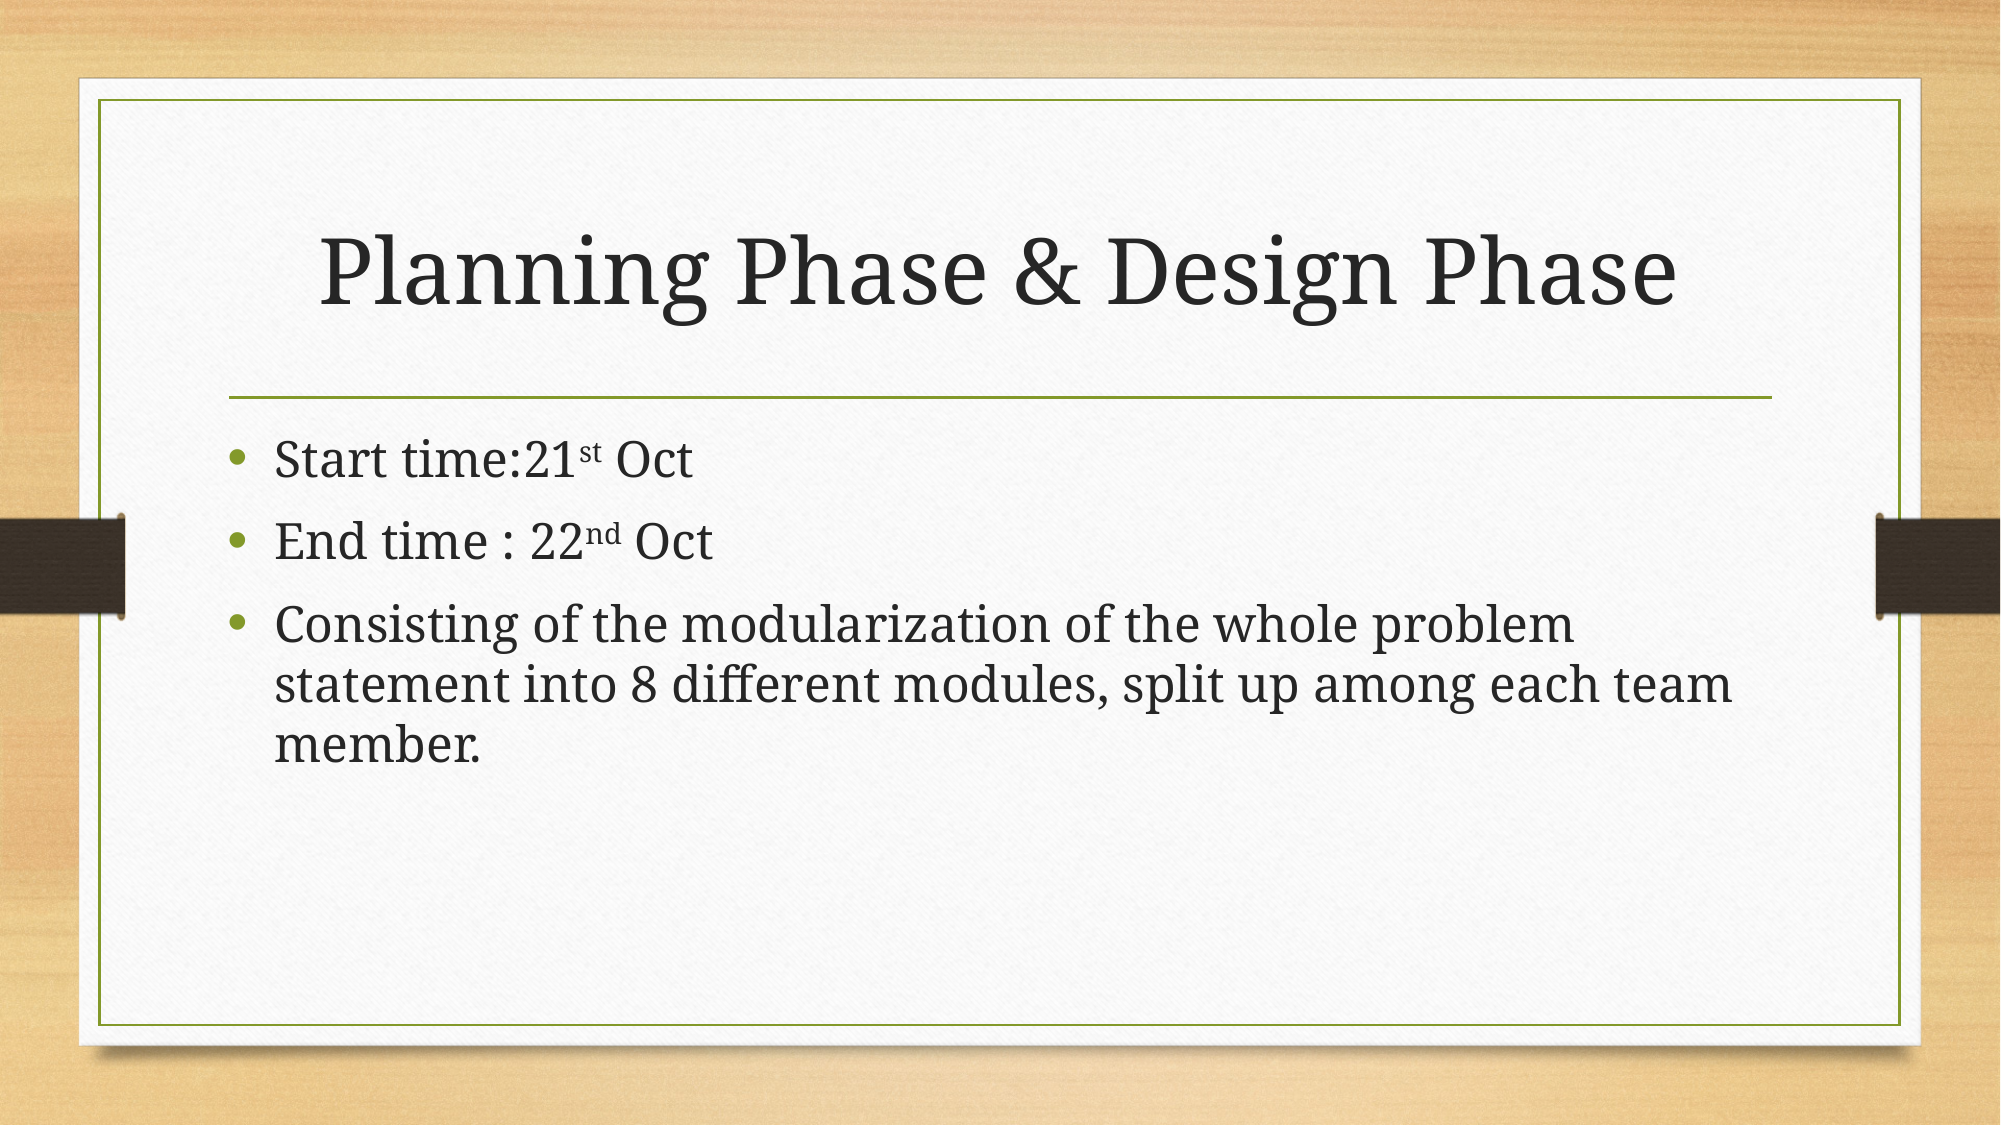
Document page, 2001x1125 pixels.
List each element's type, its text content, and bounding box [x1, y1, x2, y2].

picture [0, 0, 2001, 1125]
list Start time:21st Oct End time : 22nd Oct Consisting of the modularization of the whole problem statement into 8 different modules, split up among each team member. [212, 419, 1788, 964]
title Planning Phase & Design Phase [212, 161, 1788, 375]
